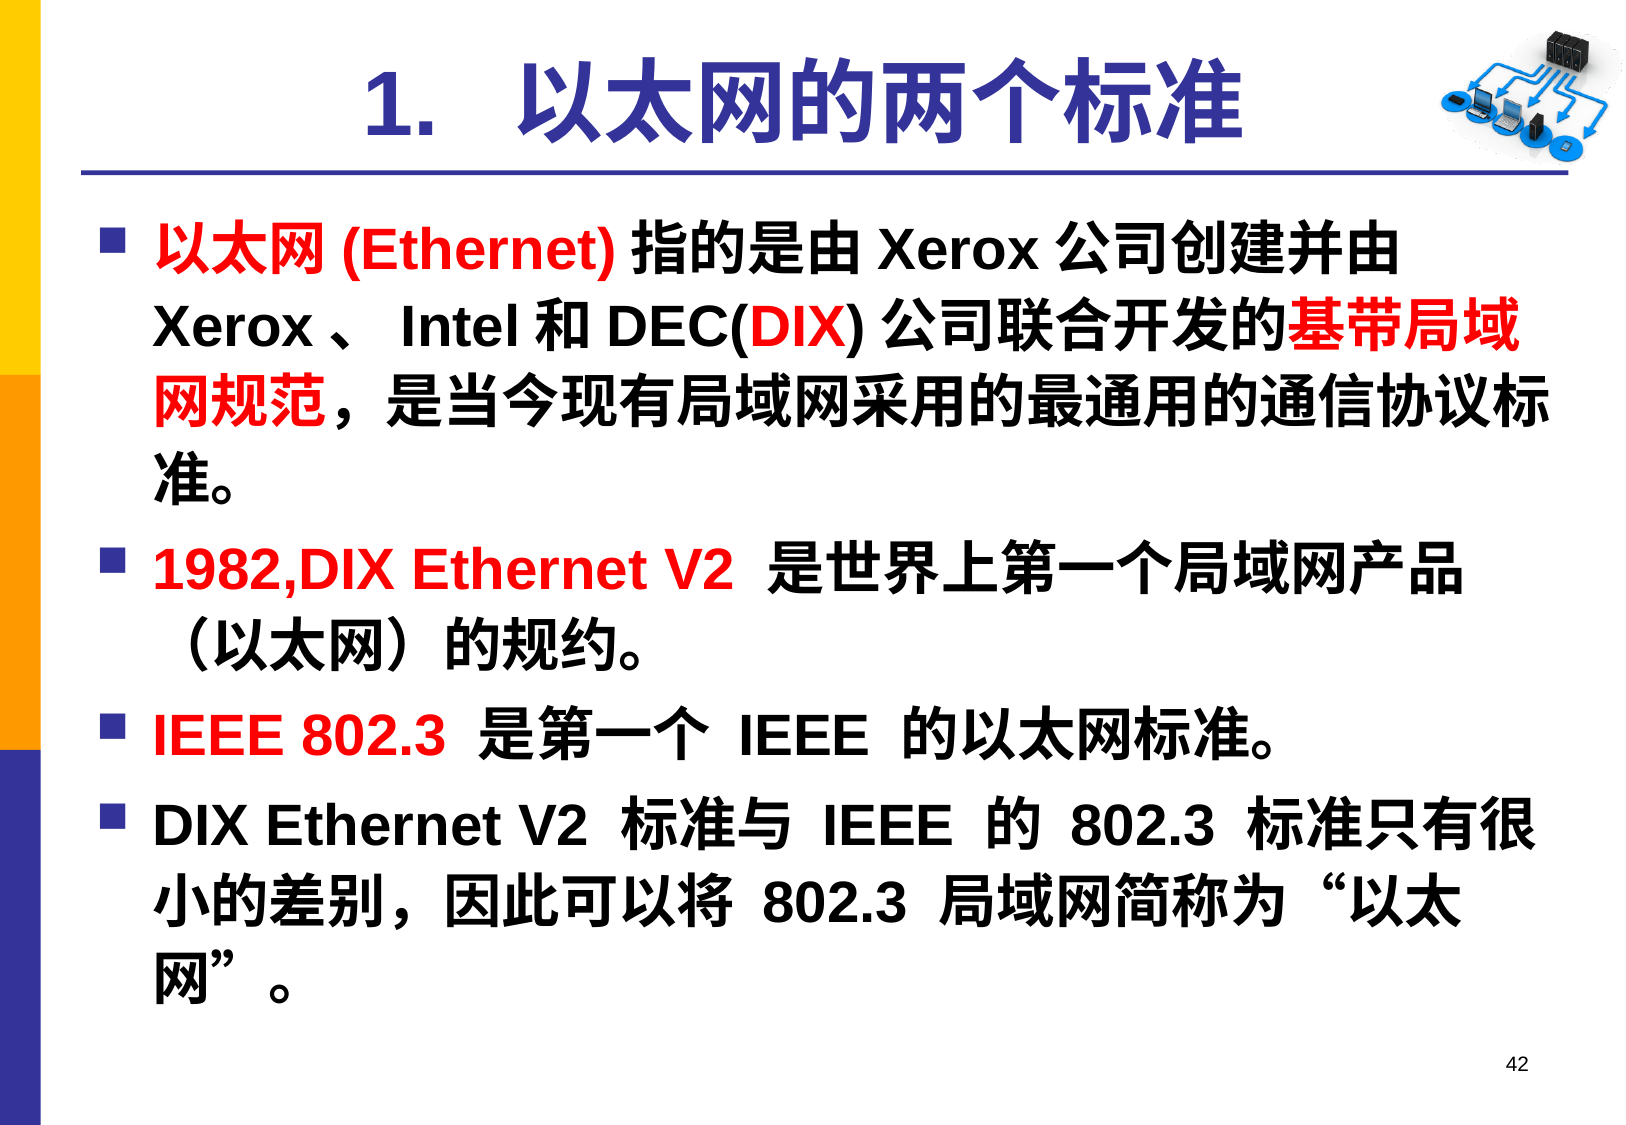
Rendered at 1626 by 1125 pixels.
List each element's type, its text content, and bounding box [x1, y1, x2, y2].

slide_number 42 [1164, 1042, 1544, 1118]
picture [1438, 30, 1624, 165]
list 以太网(Ethernet)指的是由Xerox公司创建并由Xerox、Intel和DEC(DIX)公司联合开发的基带局域网规范，是当今现有局域网采用的最通用的通信协议标准。 1982,DIX Ethernet V2 是世界上第一个局域网产品（以太网）的规约。 IEEE 802.3 是第一个 IEEE 的以太网标准。 DIX Ethernet V2 标准与 IEEE 的 802.3 标准只有很小的差别，因此可以将 802.3 局域网简称为“以太网”。 [81, 196, 1569, 1006]
title 1. 以太网的两个标准 [81, 30, 1569, 161]
